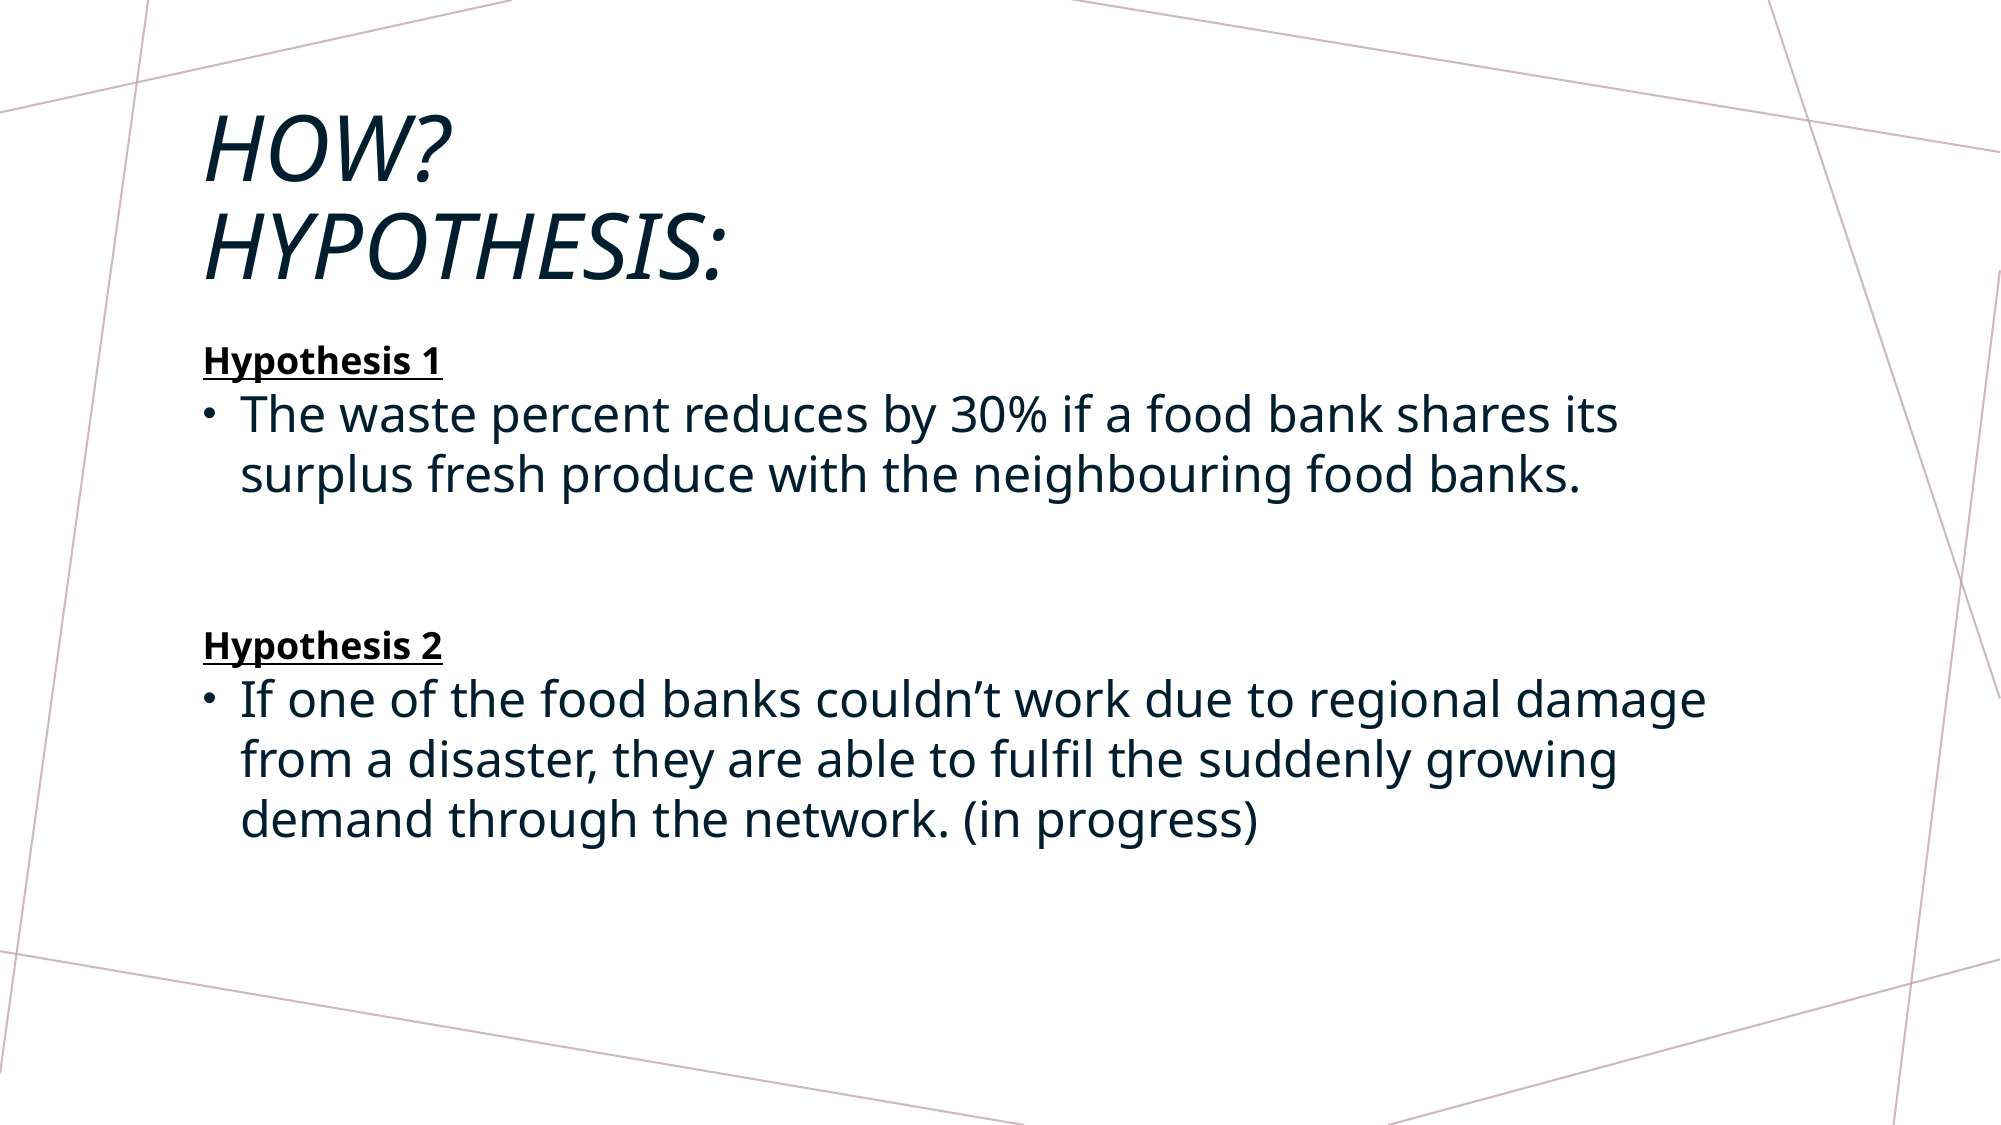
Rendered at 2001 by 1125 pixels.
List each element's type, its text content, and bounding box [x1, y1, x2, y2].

list Hypothesis 1 The waste percent reduces by 30% if a food bank shares its surplus fresh produce with the neighbouring food banks. Hypothesis 2 If one of the food banks couldn’t work due to regional damage from a disaster, they are able to fulfil the suddenly growing demand through the network. (in progress) [187, 329, 1813, 990]
title How? Hypothesis: [187, 87, 1813, 315]
